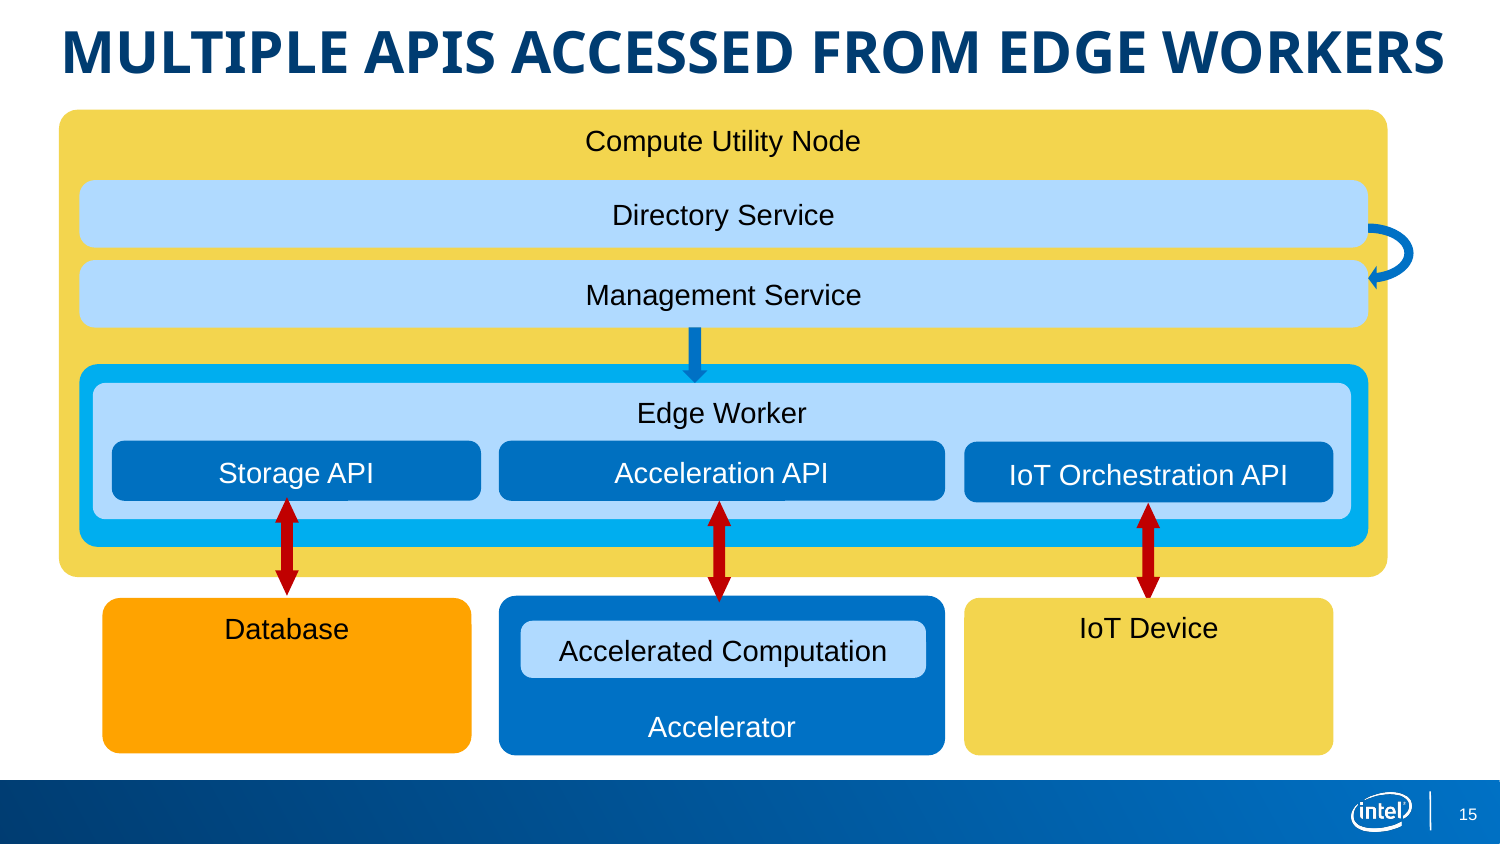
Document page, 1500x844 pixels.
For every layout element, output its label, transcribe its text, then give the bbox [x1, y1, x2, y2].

text_box Directory Service [77, 177, 1371, 250]
text_box Accelerated Computation [518, 618, 929, 680]
title MULTIPLE APIS ACCESSED FROM EDGE WORKERS [45, 0, 1465, 93]
text_box [702, 362, 1371, 550]
text_box [273, 495, 301, 598]
text_box [680, 325, 710, 386]
text_box Management Service [77, 257, 1371, 330]
text_box IoT Device [962, 595, 1336, 758]
text_box [1134, 500, 1162, 595]
slide_number 15 [1127, 791, 1478, 837]
text_box [77, 362, 687, 550]
text_box Storage API [109, 438, 484, 503]
text_box [1366, 221, 1416, 292]
text_box [295, 522, 711, 550]
text_box Acceleration API [496, 438, 948, 503]
text_box Accelerator [496, 593, 948, 758]
text_box Compute Utility Node [56, 107, 1390, 580]
text_box Edge Worker [90, 380, 1354, 522]
text_box [705, 498, 734, 605]
text_box Database [100, 595, 474, 756]
text_box IoT Orchestration API [962, 439, 1336, 505]
